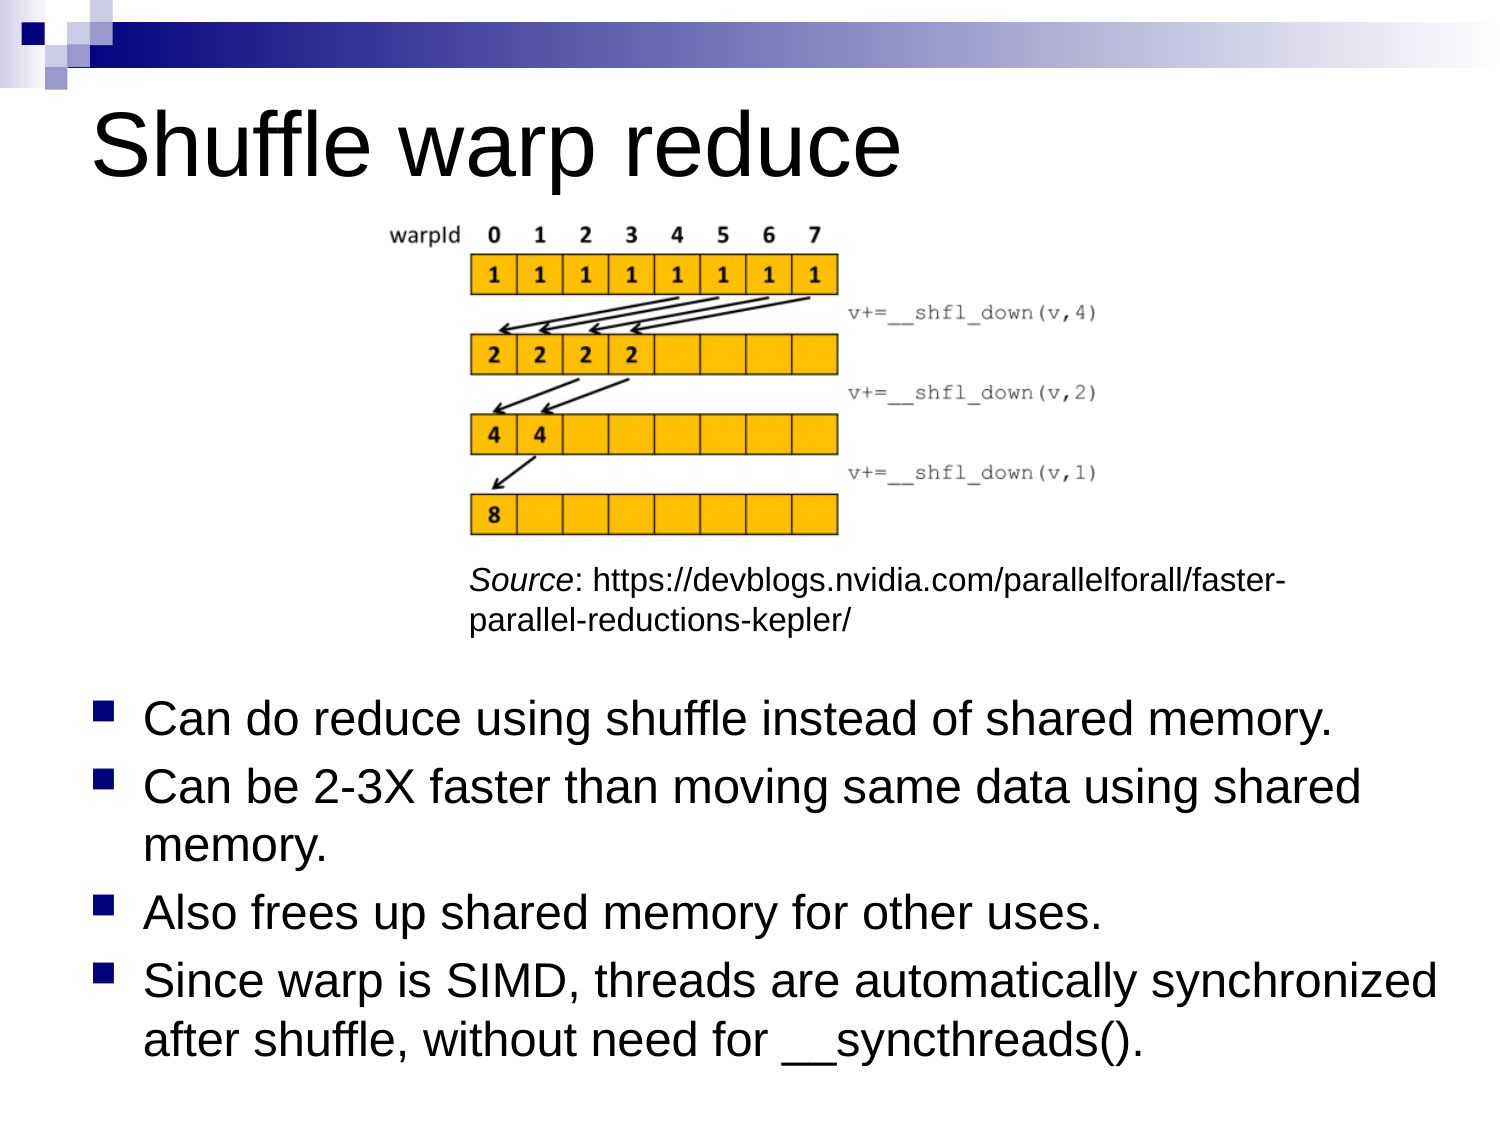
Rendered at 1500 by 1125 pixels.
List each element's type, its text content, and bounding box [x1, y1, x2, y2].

text_box Source: https://devblogs.nvidia.com/parallelforall/faster-parallel-reductions-kepler/ [454, 550, 1314, 646]
list Can do reduce using shuffle instead of shared memory. Can be 2-3X faster than moving same data using shared memory. Also frees up shared memory for other uses. Since warp is SIMD, threads are automatically synchronized after shuffle, without need for __syncthreads(). [75, 679, 1500, 1114]
title Shuffle warp reduce [75, 75, 1425, 205]
picture [370, 211, 1130, 545]
